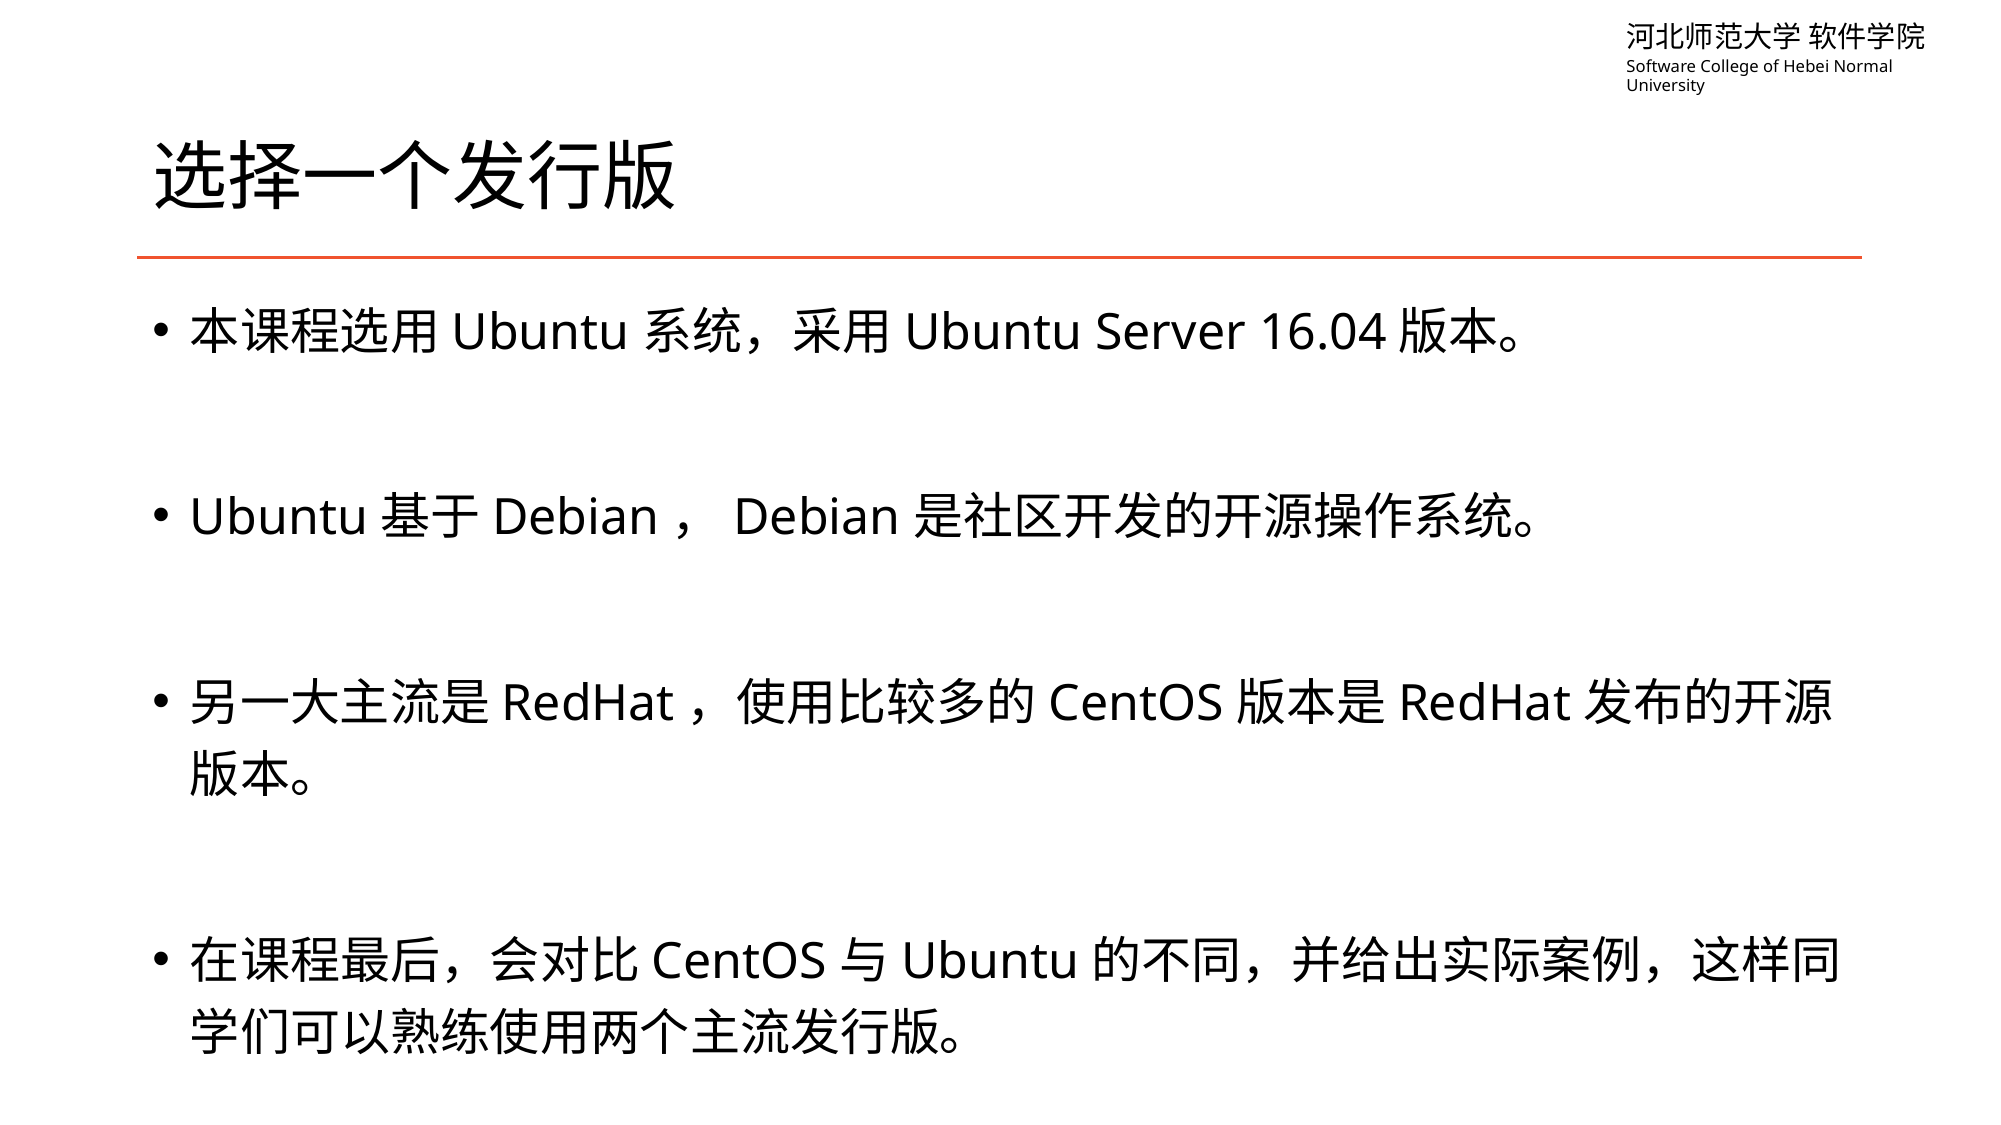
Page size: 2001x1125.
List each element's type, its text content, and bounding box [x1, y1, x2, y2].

list 本课程选用Ubuntu系统，采用Ubuntu Server 16.04版本。 Ubuntu基于Debian，Debian是社区开发的开源操作系统。 另一大主流是RedHat，使用比较多的CentOS版本是RedHat发布的开源版本。 在课程最后，会对比CentOS与Ubuntu的不同，并给出实际案例，这样同学们可以熟练使用两个主流发行版。 [137, 279, 1863, 1096]
title 选择一个发行版 [137, 120, 1863, 237]
